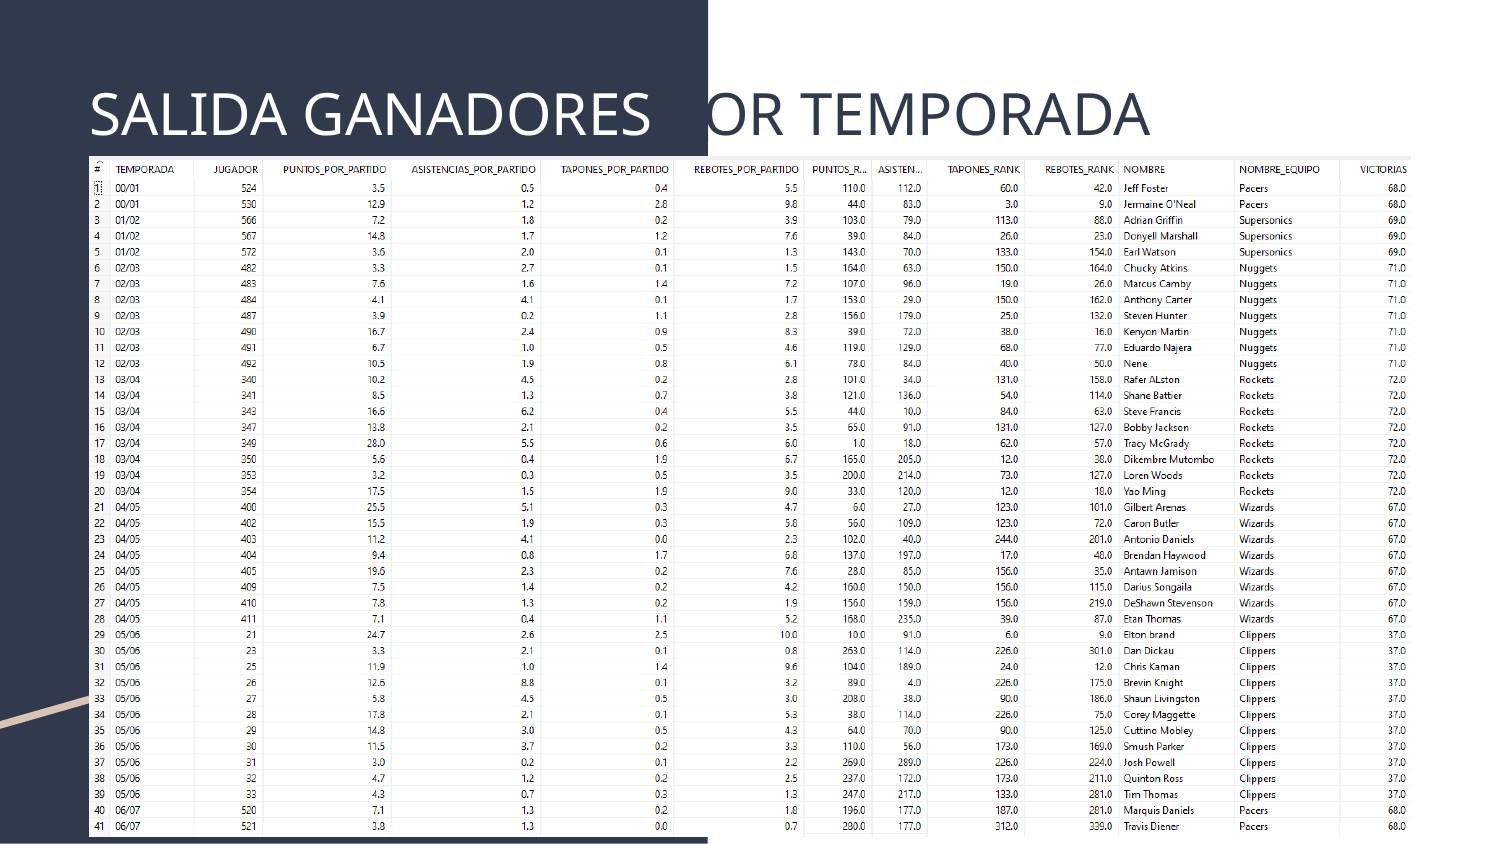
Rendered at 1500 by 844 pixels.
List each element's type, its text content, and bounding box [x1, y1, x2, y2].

picture [88, 156, 1412, 838]
title SALIDA GANADORES POR TEMPORADA [74, 62, 1500, 474]
